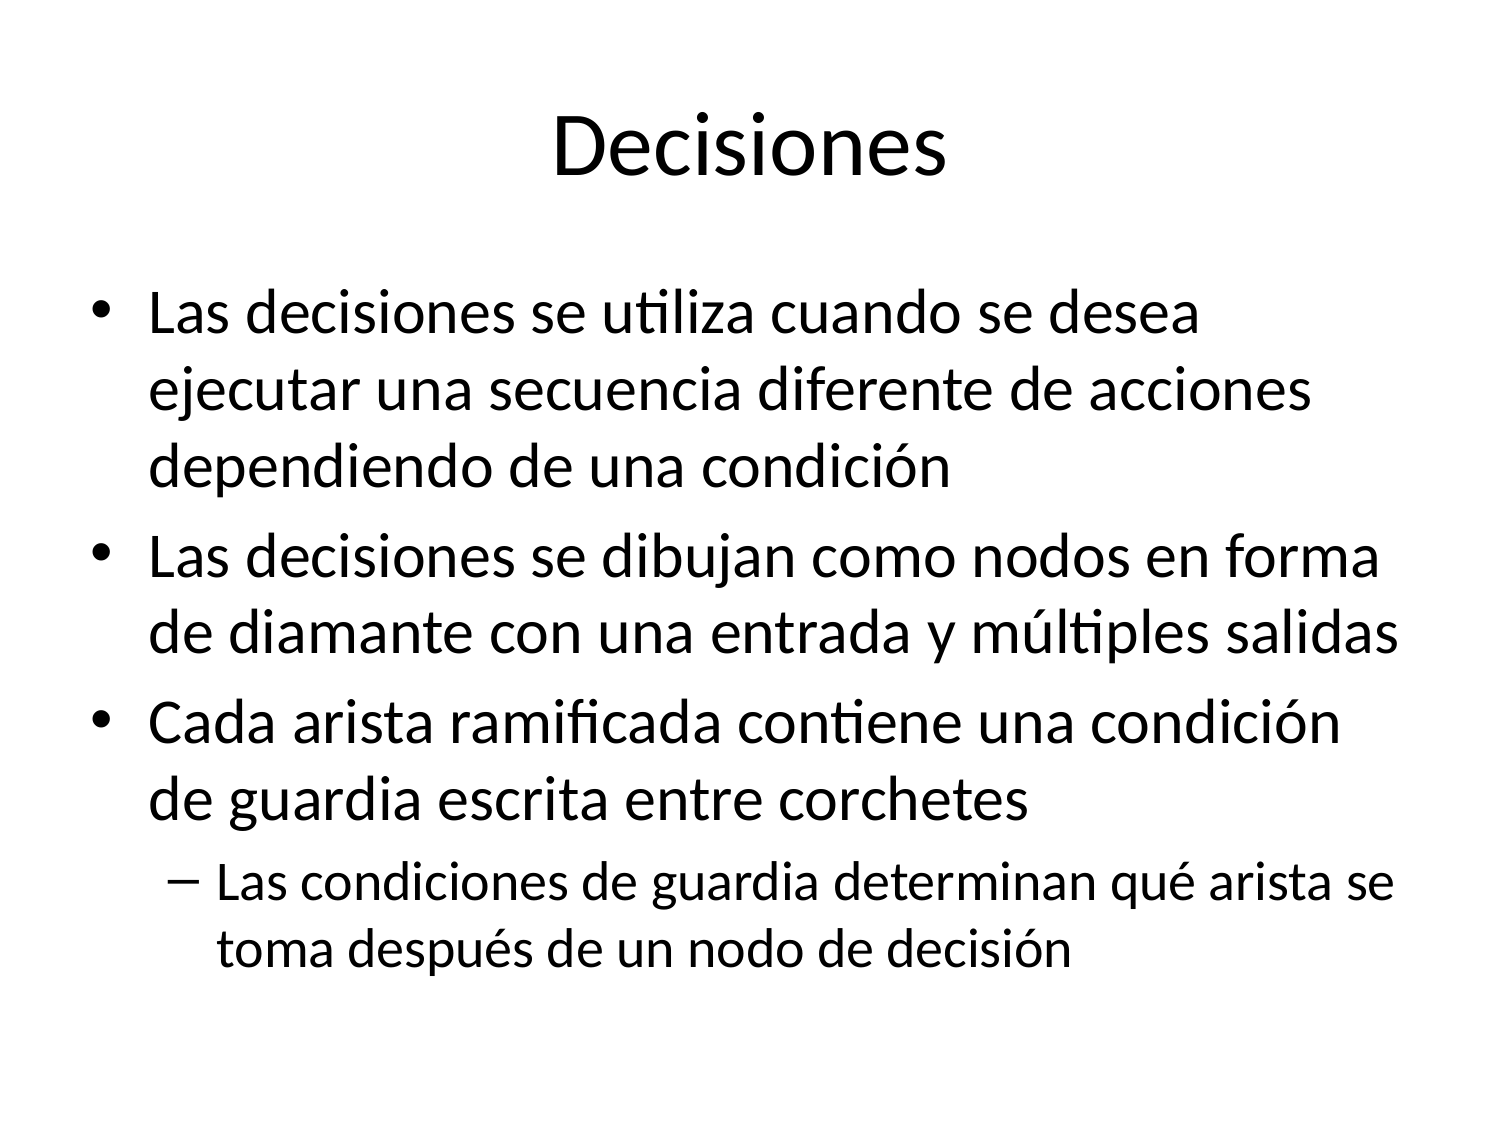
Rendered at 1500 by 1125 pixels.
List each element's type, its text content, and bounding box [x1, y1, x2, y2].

list Las decisiones se utiliza cuando se desea ejecutar una secuencia diferente de acciones dependiendo de una condición Las decisiones se dibujan como nodos en forma de diamante con una entrada y múltiples salidas Cada arista ramificada contiene una condición de guardia escrita entre corchetes Las condiciones de guardia determinan qué arista se toma después de un nodo de decisión [75, 262, 1425, 1005]
title Decisiones [75, 45, 1425, 233]
